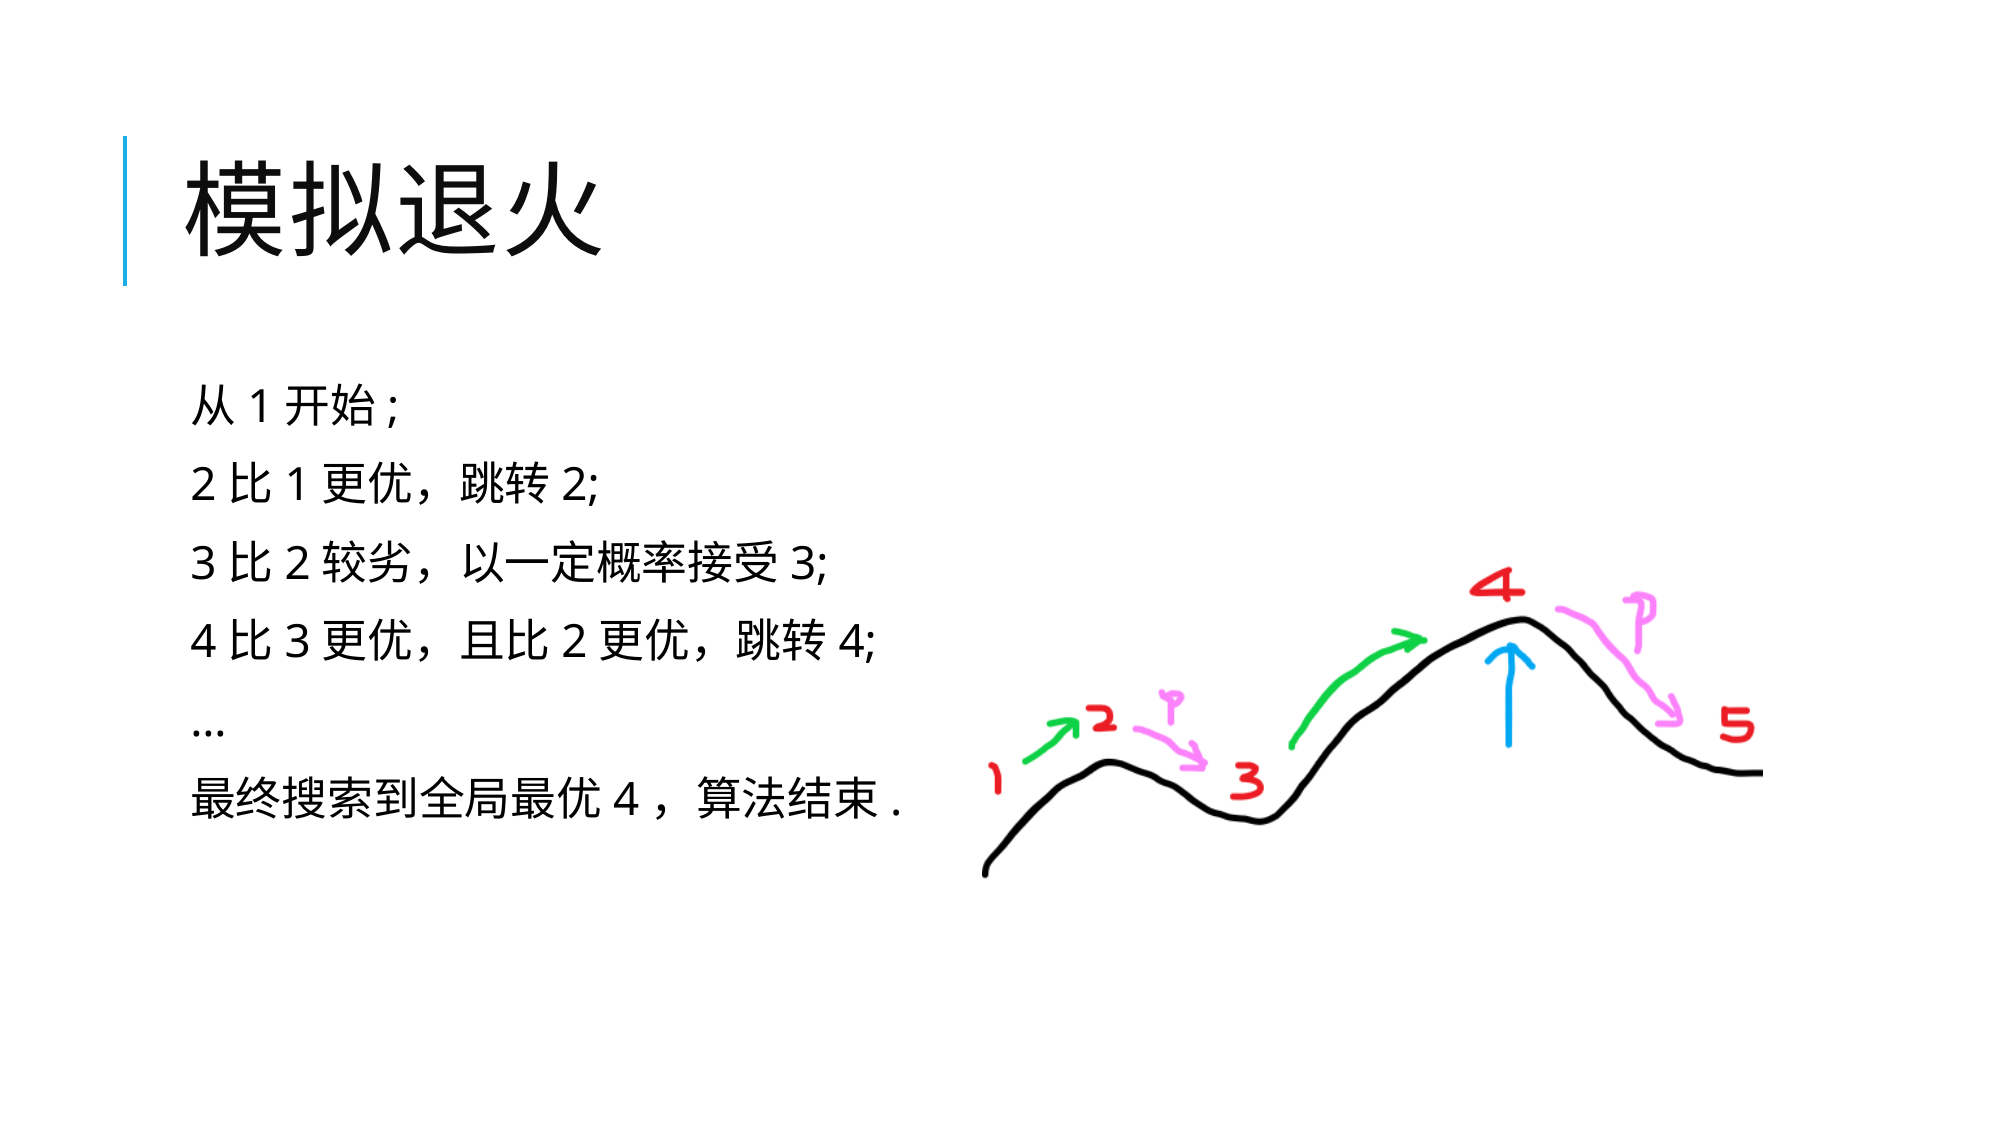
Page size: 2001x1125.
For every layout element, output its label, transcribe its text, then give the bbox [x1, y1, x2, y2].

list 从1开始; 2比1更优，跳转2; 3比2较劣，以一定概率接受3; 4比3更优，且比2更优，跳转4; … 最终搜索到全局最优4，算法结束. [168, 375, 948, 1035]
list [982, 422, 1763, 988]
title 模拟退火 [168, 96, 1763, 342]
